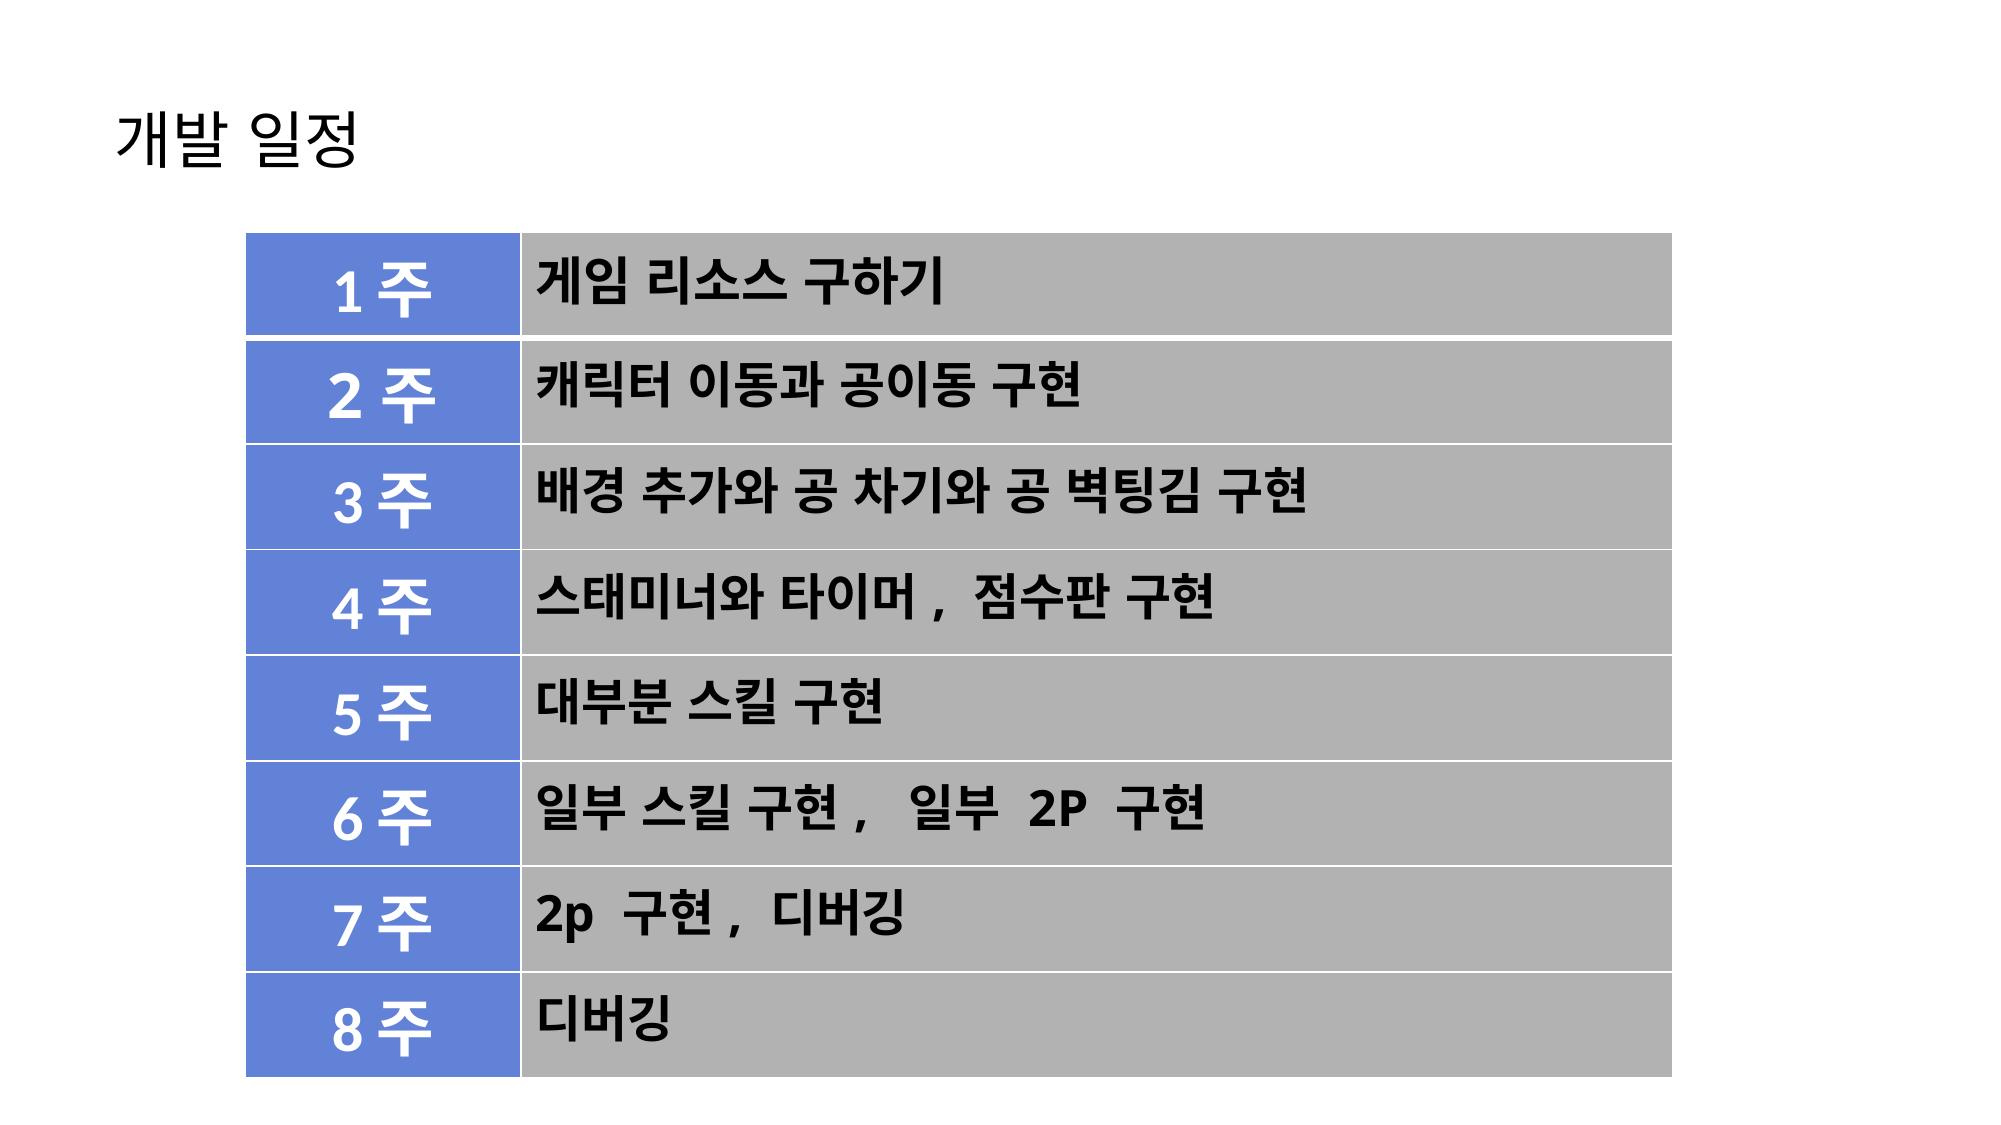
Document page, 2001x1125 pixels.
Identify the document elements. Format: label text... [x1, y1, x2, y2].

table_cell 대부분 스킬 구현 [522, 656, 1672, 760]
title 개발 일정 [99, 45, 1900, 233]
table_cell 8주 [246, 973, 520, 1077]
table_cell 배경 추가와 공 차기와 공 벽팅김 구현 [522, 445, 1672, 549]
table_cell 캐릭터 이동과 공이동 구현 [522, 341, 1672, 443]
table_cell 4주 [246, 550, 520, 654]
table_cell 2주 [246, 341, 520, 443]
table_cell 2p 구현, 디버깅 [522, 867, 1672, 971]
table_cell 6주 [246, 762, 520, 865]
table_cell 3주 [246, 445, 520, 549]
table_header 게임 리소스 구하기 [522, 233, 1672, 335]
table_cell 일부 스킬 구현, 일부 2P 구현 [522, 762, 1672, 865]
table_cell 5주 [246, 656, 520, 760]
table_cell 디버깅 [522, 973, 1672, 1077]
table_header 1주 [246, 233, 520, 335]
table_cell 스태미너와 타이머, 점수판 구현 [522, 550, 1672, 654]
table_cell 7주 [246, 867, 520, 971]
